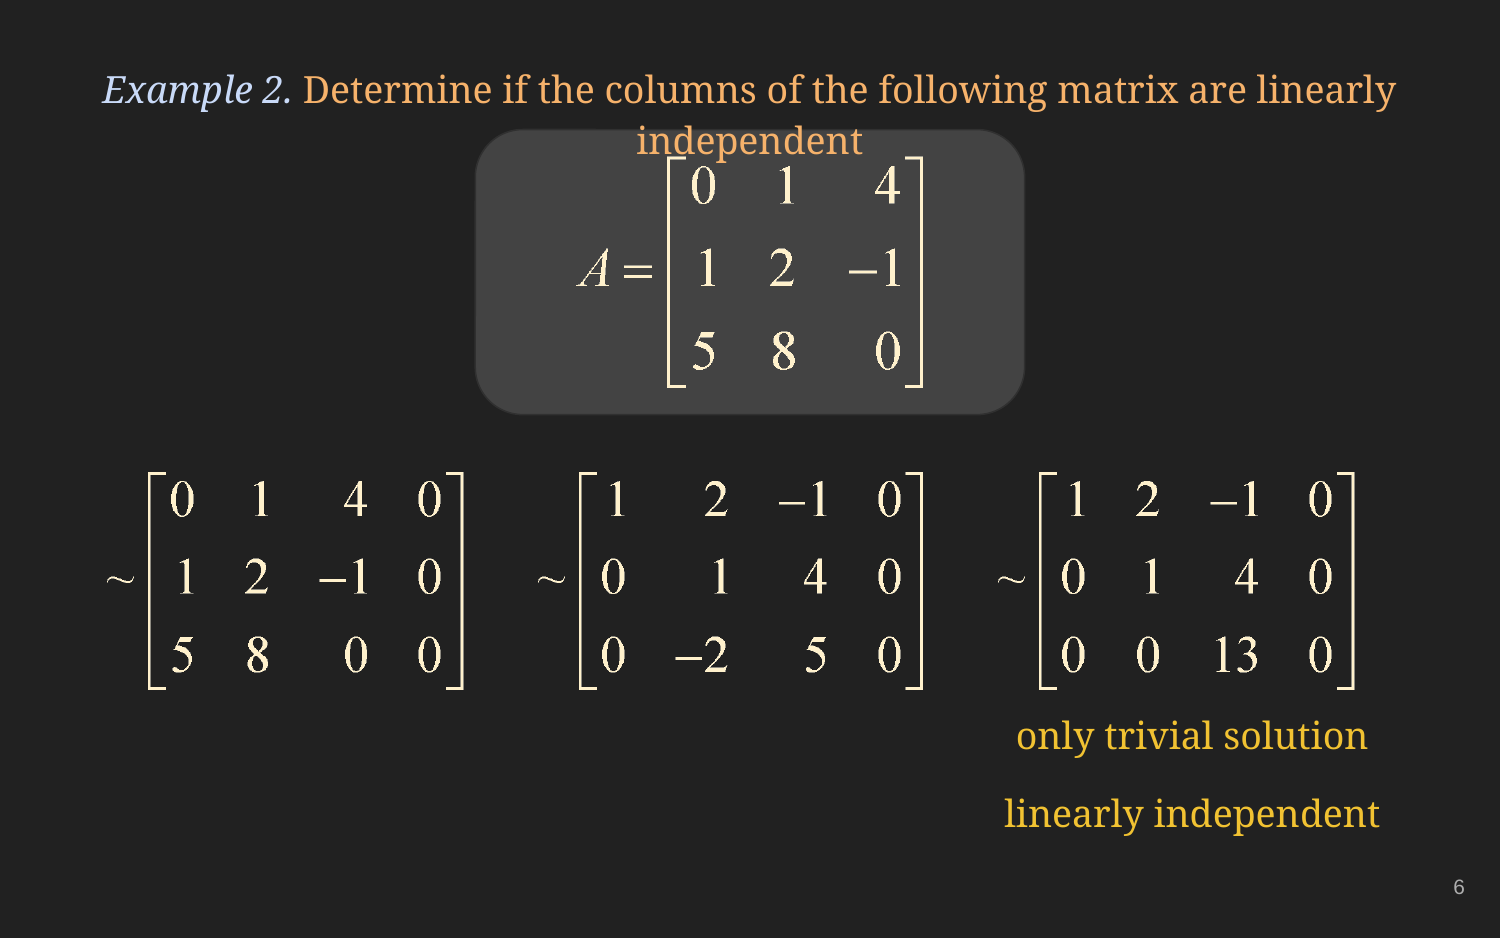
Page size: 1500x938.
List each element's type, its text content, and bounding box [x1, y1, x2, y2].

text_box Example 2. Determine if the columns of the following matrix are linearly independent [18, 43, 1481, 116]
picture [100, 464, 470, 698]
picture [532, 464, 930, 698]
text_box only trivial solution linearly independent [960, 696, 1425, 850]
picture [569, 147, 931, 397]
picture [992, 464, 1361, 698]
text_box [475, 129, 1025, 415]
slide_number ‹#› [1389, 849, 1480, 922]
